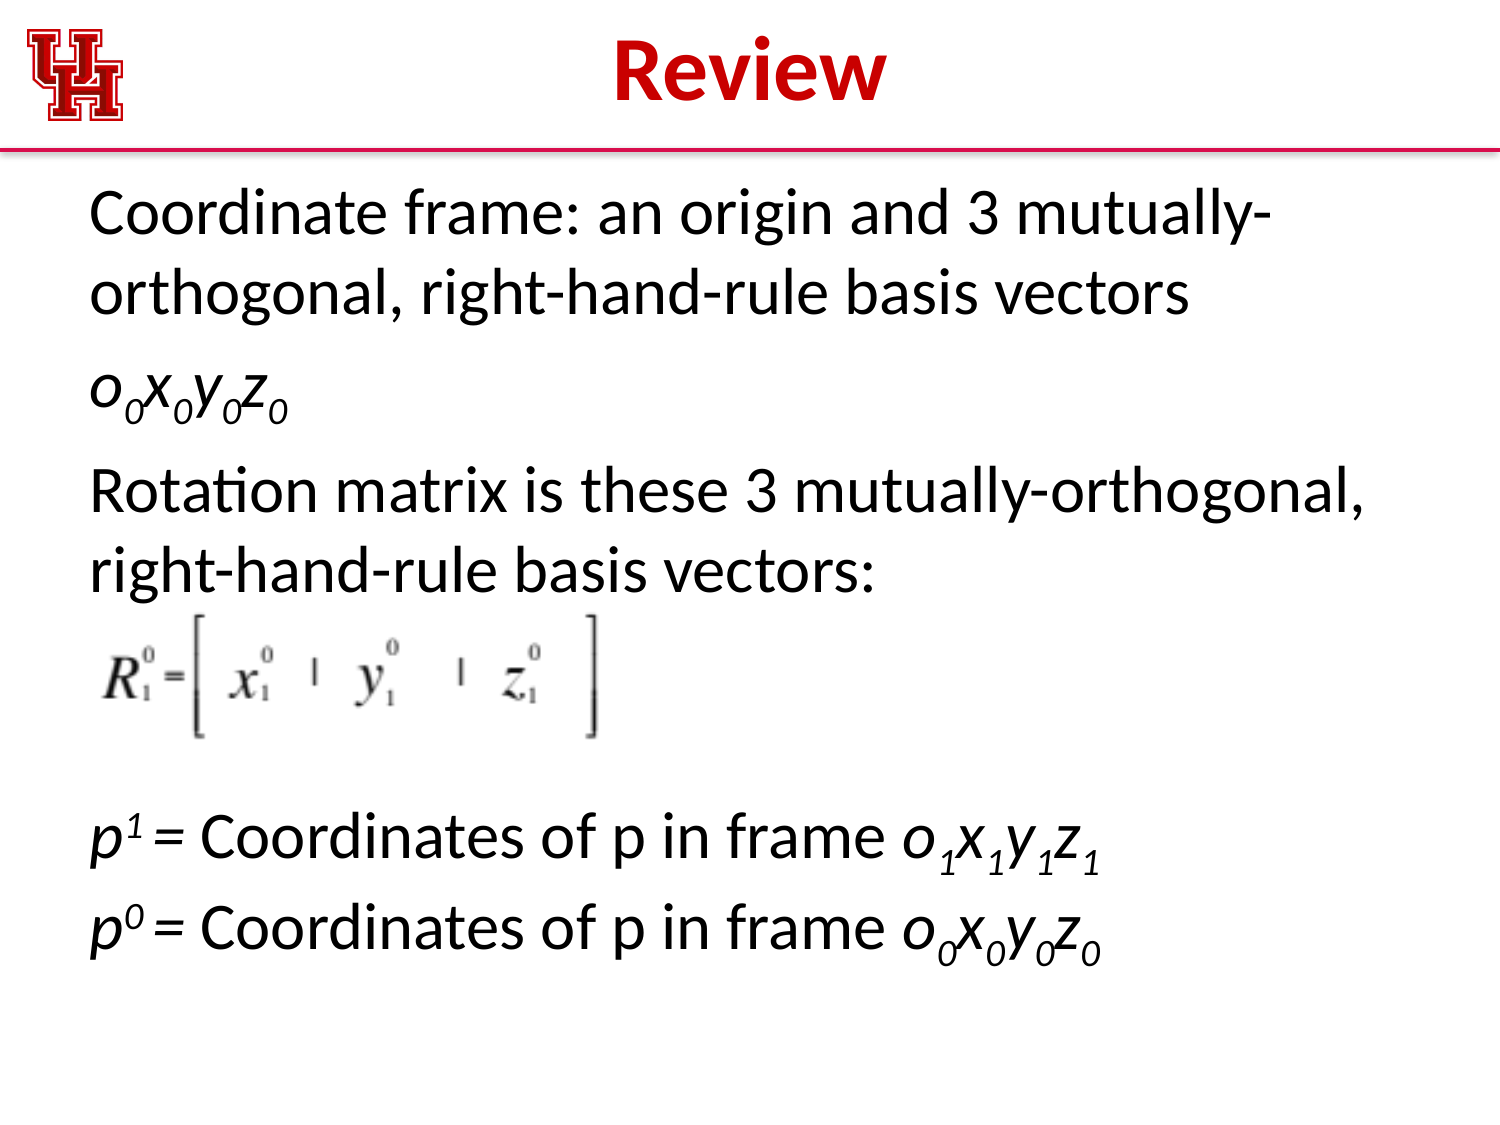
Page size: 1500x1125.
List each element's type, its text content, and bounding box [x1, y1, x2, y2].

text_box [97, 608, 600, 745]
list Coordinate frame: an origin and 3 mutually-orthogonal, right-hand-rule basis vectors o0x0y0z0 Rotation matrix is these 3 mutually-orthogonal, right-hand-rule basis vectors: p1 = Coordinates of p in frame o1x1y1z1 p0 = Coordinates of p in frame o0x0y0z0 [75, 160, 1425, 1065]
title Review [0, 0, 1500, 129]
